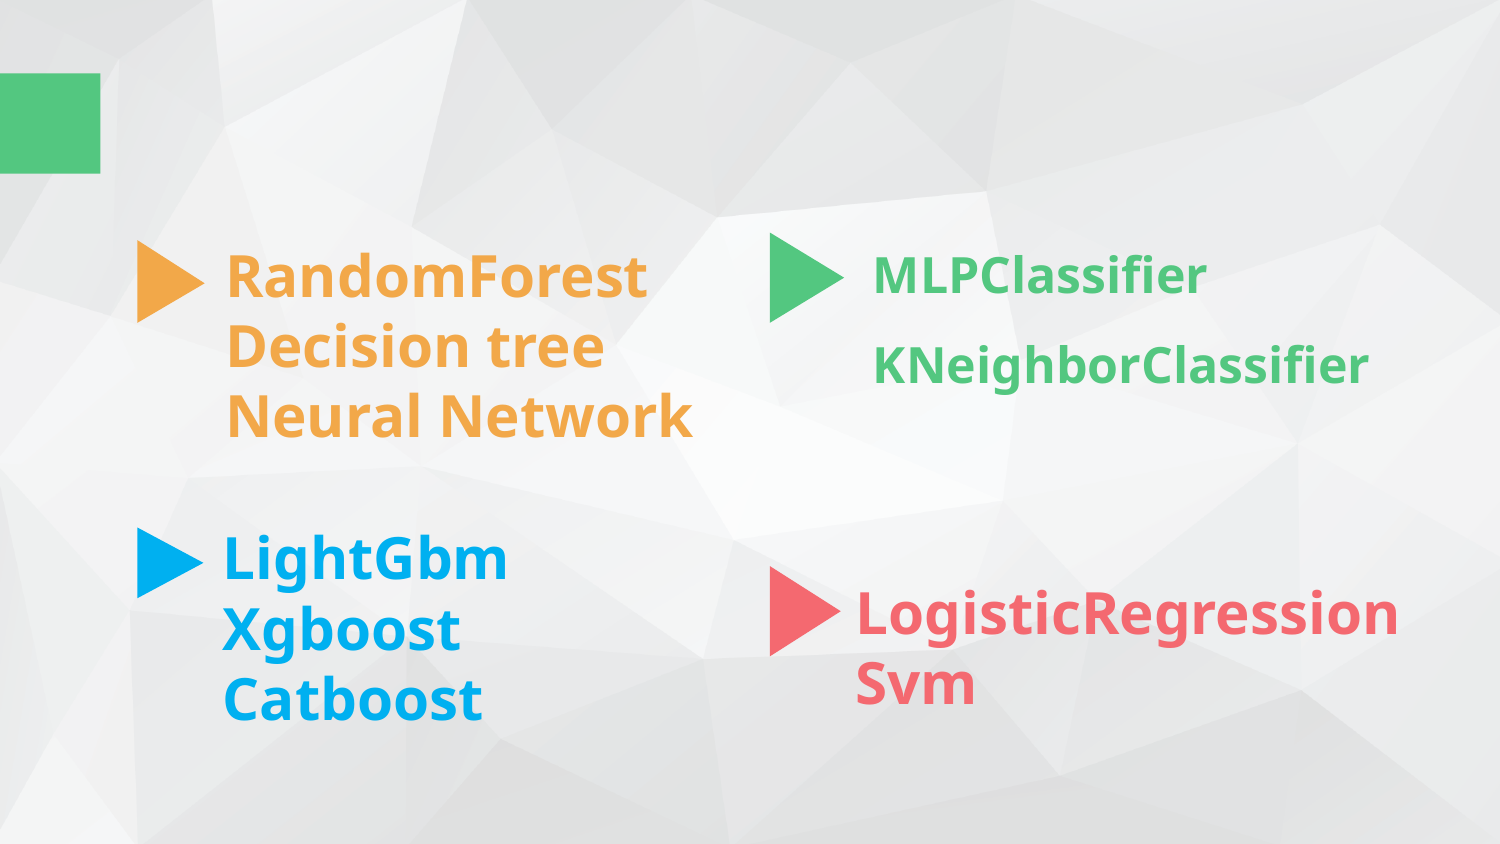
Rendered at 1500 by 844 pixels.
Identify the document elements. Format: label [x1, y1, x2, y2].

text_box [769, 206, 1500, 393]
text_box [0, 73, 372, 178]
text_box [137, 232, 928, 460]
text_box [137, 514, 551, 742]
text_box [769, 566, 1436, 726]
picture [0, 0, 1500, 844]
